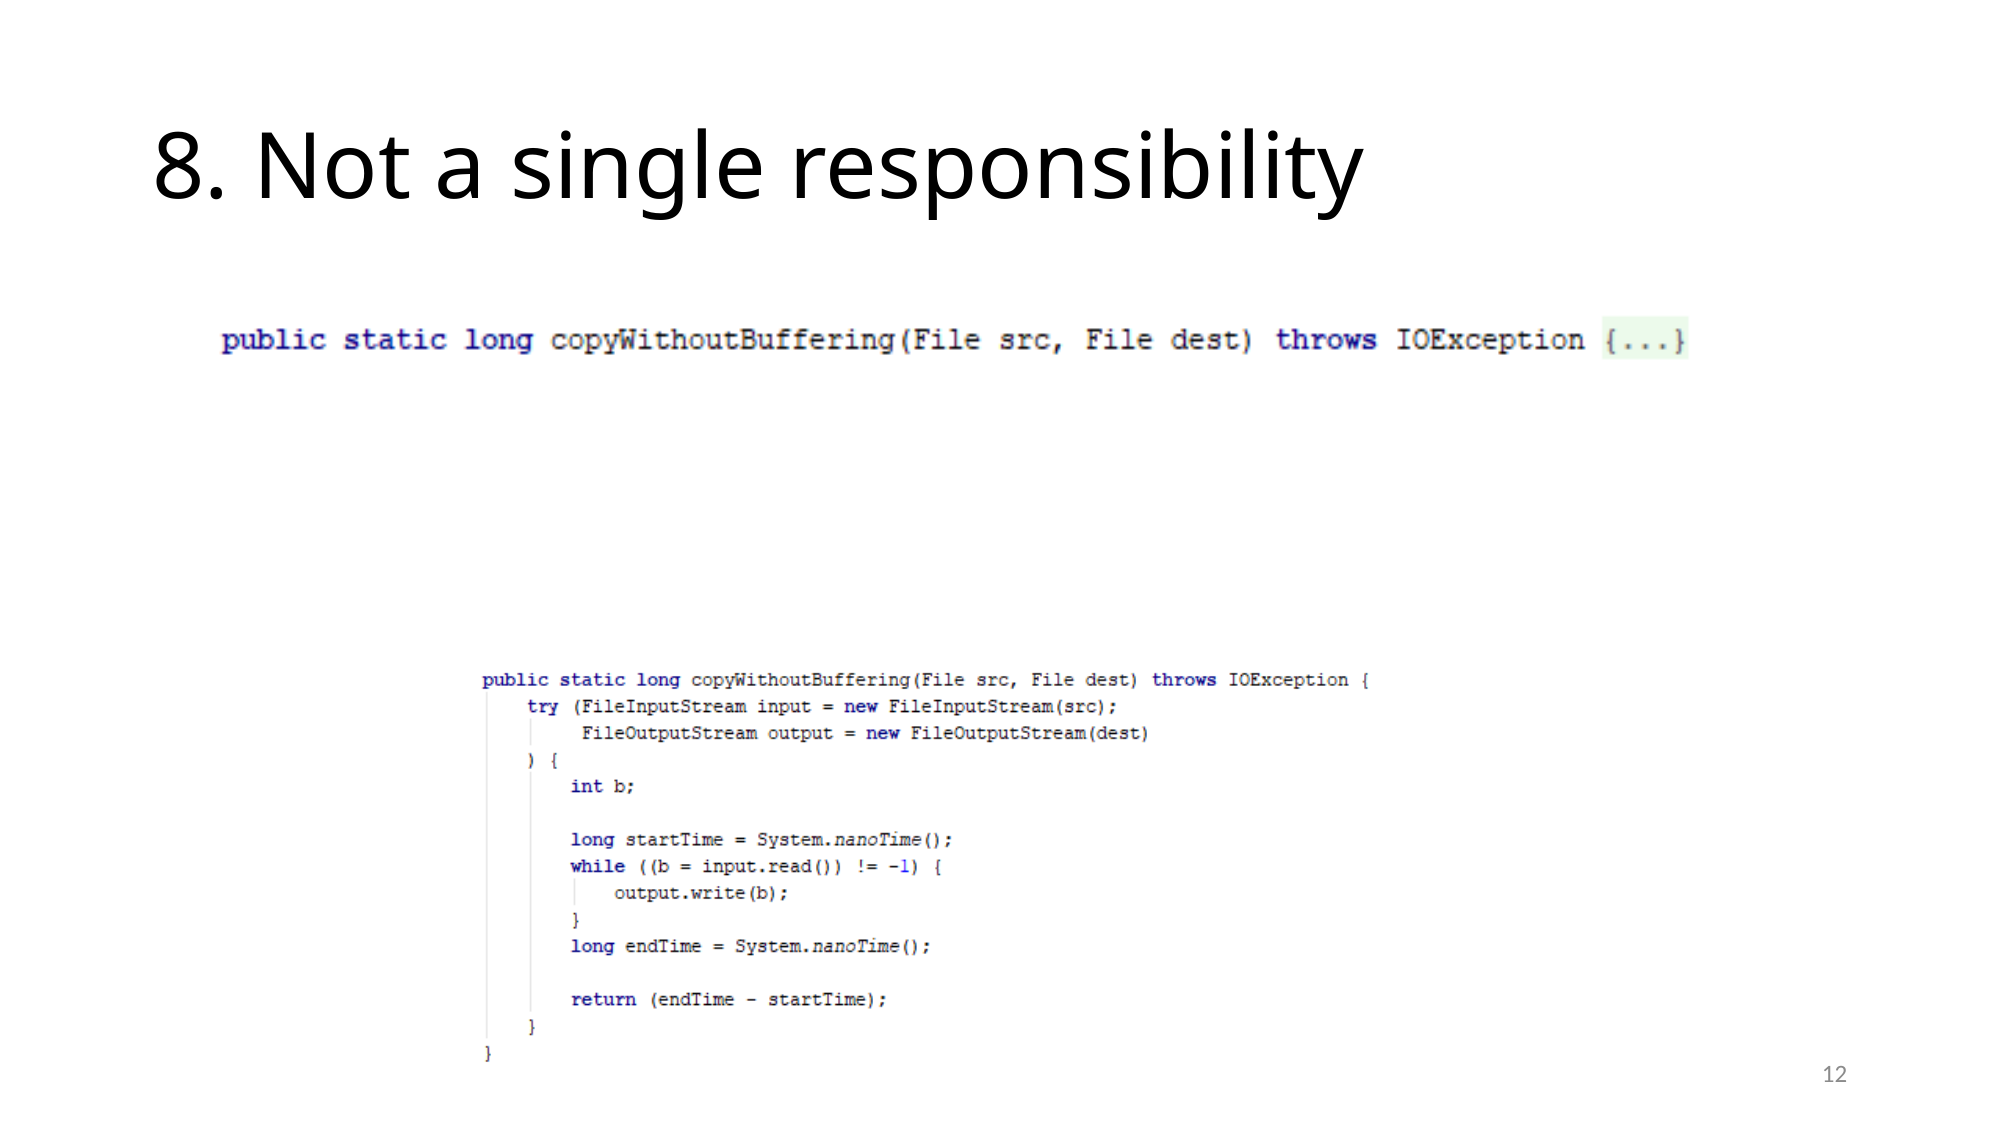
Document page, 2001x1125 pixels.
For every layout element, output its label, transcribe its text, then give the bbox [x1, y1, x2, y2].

slide_number 12 [1412, 1042, 1863, 1103]
title 8. Not a single responsibility [137, 59, 1863, 278]
picture [206, 302, 1704, 380]
picture [480, 664, 1374, 1073]
